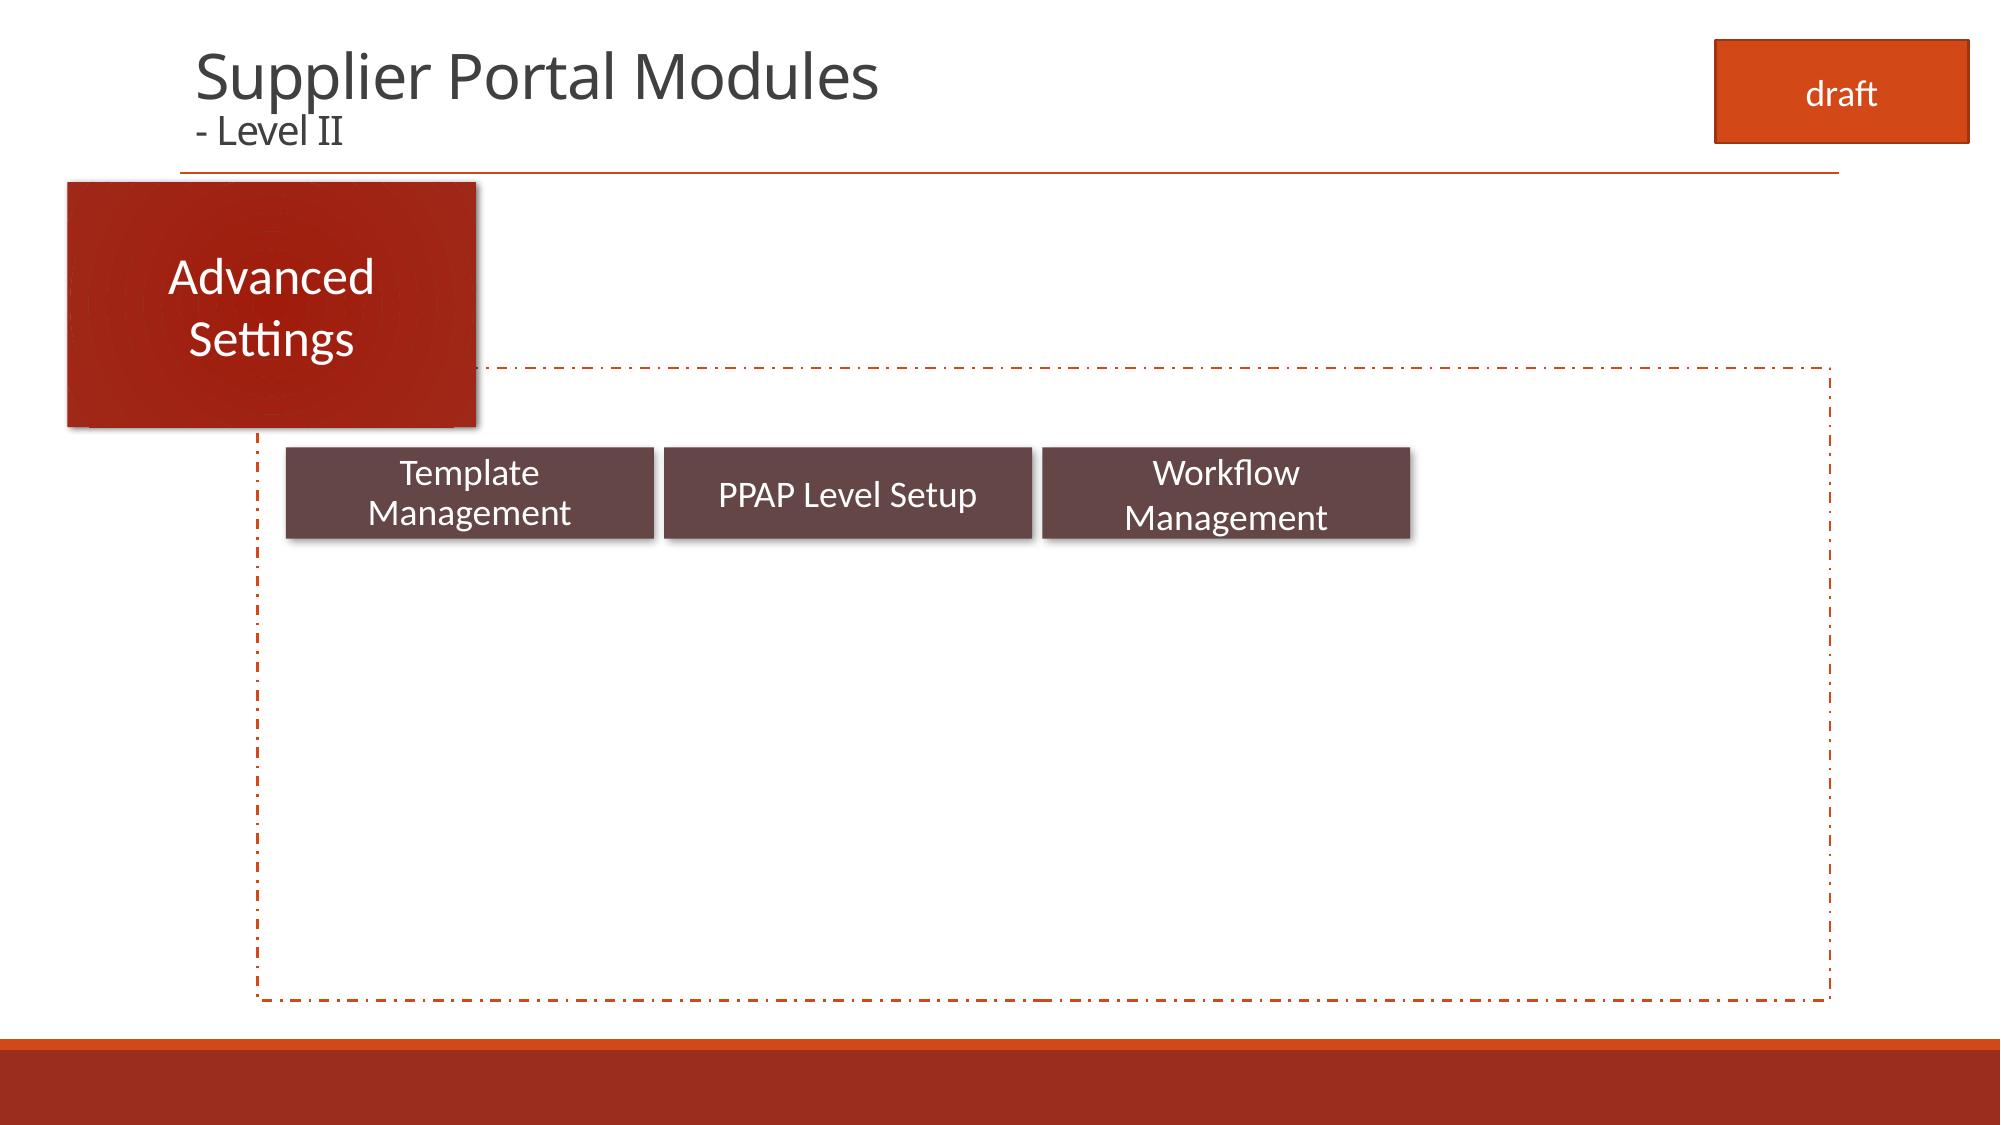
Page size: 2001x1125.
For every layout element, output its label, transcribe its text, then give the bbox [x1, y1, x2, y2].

text_box [256, 367, 1831, 1002]
title Supplier Portal Modules - Level II [180, 40, 1830, 162]
text_box Advanced Settings [67, 182, 476, 428]
text_box PPAP Level Setup [663, 446, 1033, 540]
text_box Template Management [285, 446, 655, 540]
text_box draft [1714, 39, 1970, 144]
text_box Workflow Management [1041, 446, 1412, 540]
